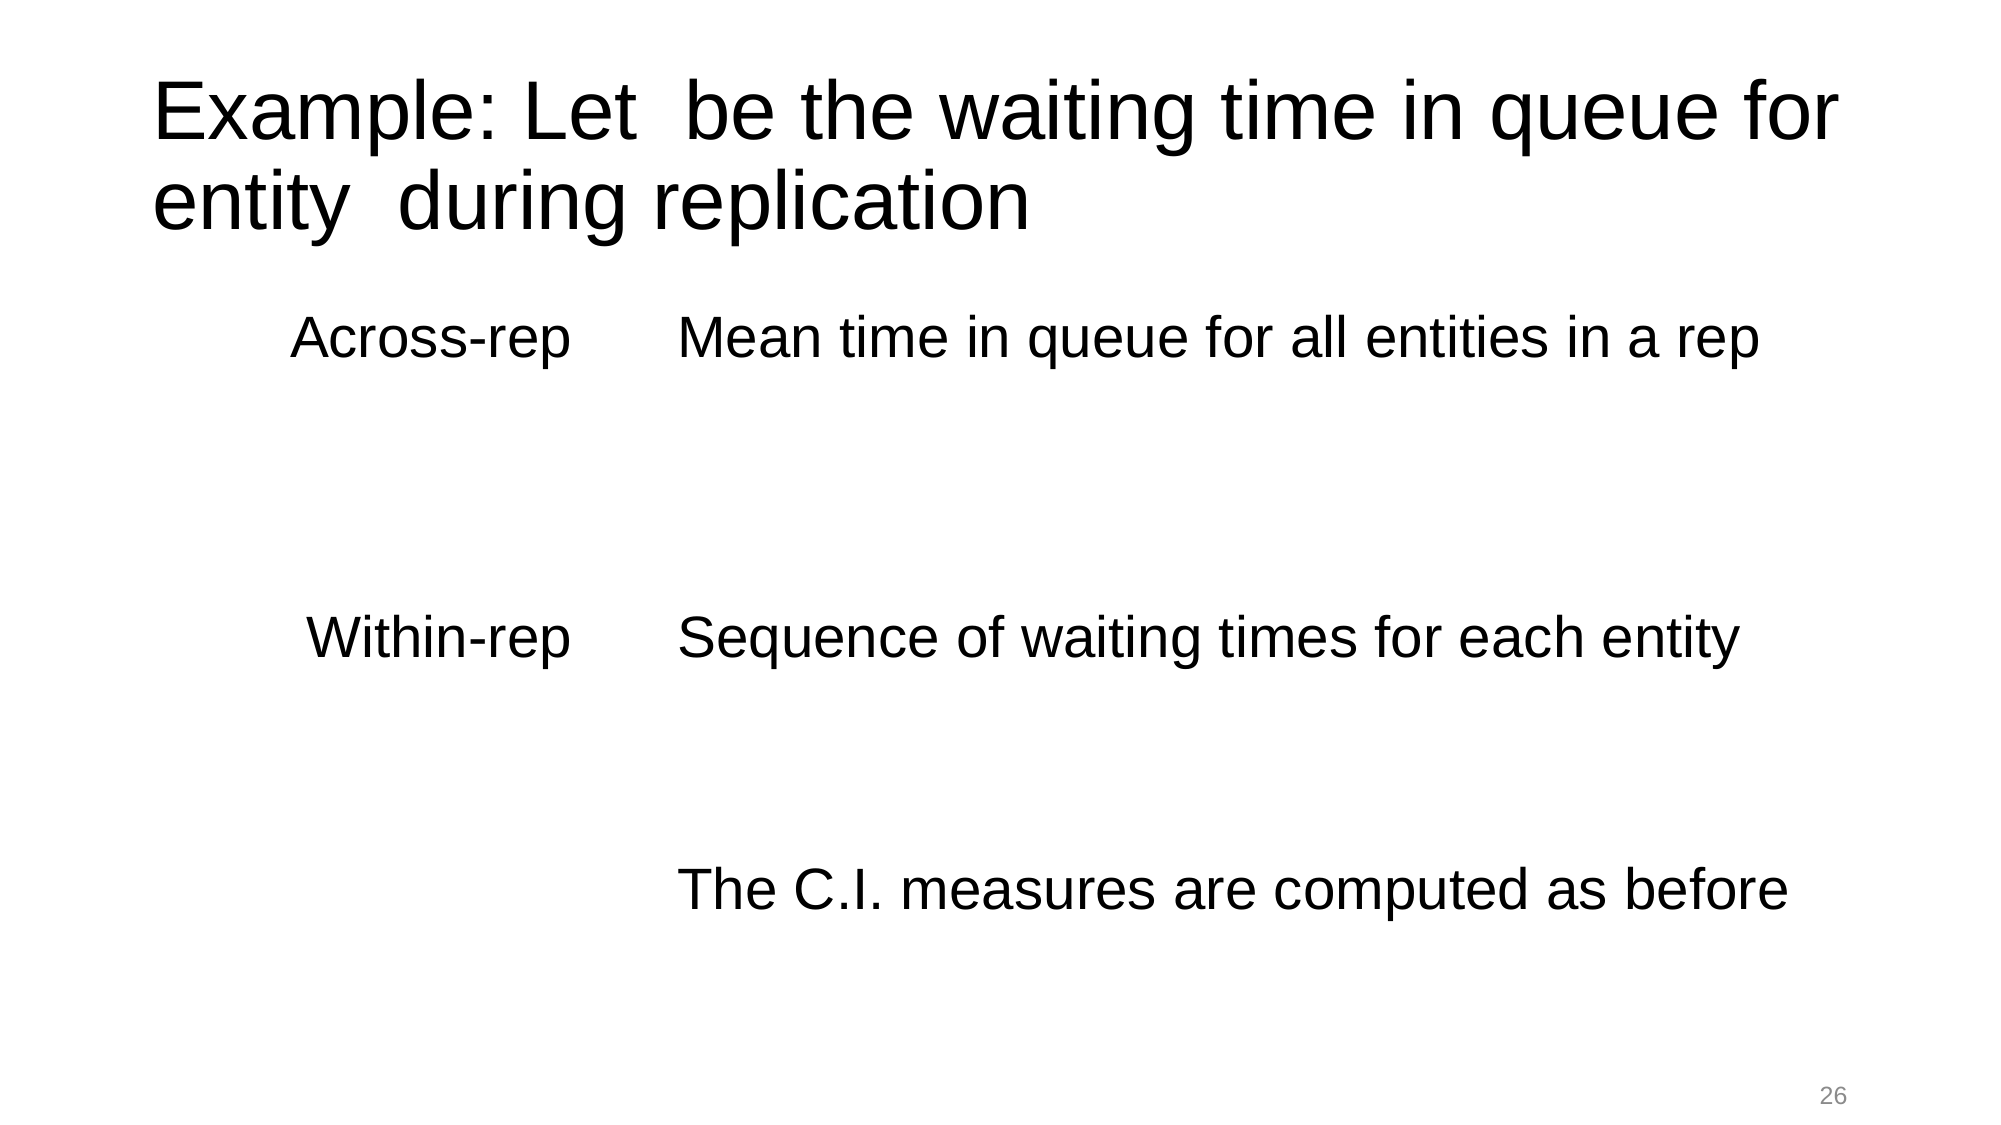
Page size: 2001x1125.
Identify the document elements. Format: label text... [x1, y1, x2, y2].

list Across-rep Within-rep [137, 299, 588, 1048]
list Mean time in queue for all entities in a rep Sequence of waiting times for each entity The C.I. measures are computed as before [662, 299, 1863, 1048]
slide_number 26 [1412, 1064, 1863, 1125]
